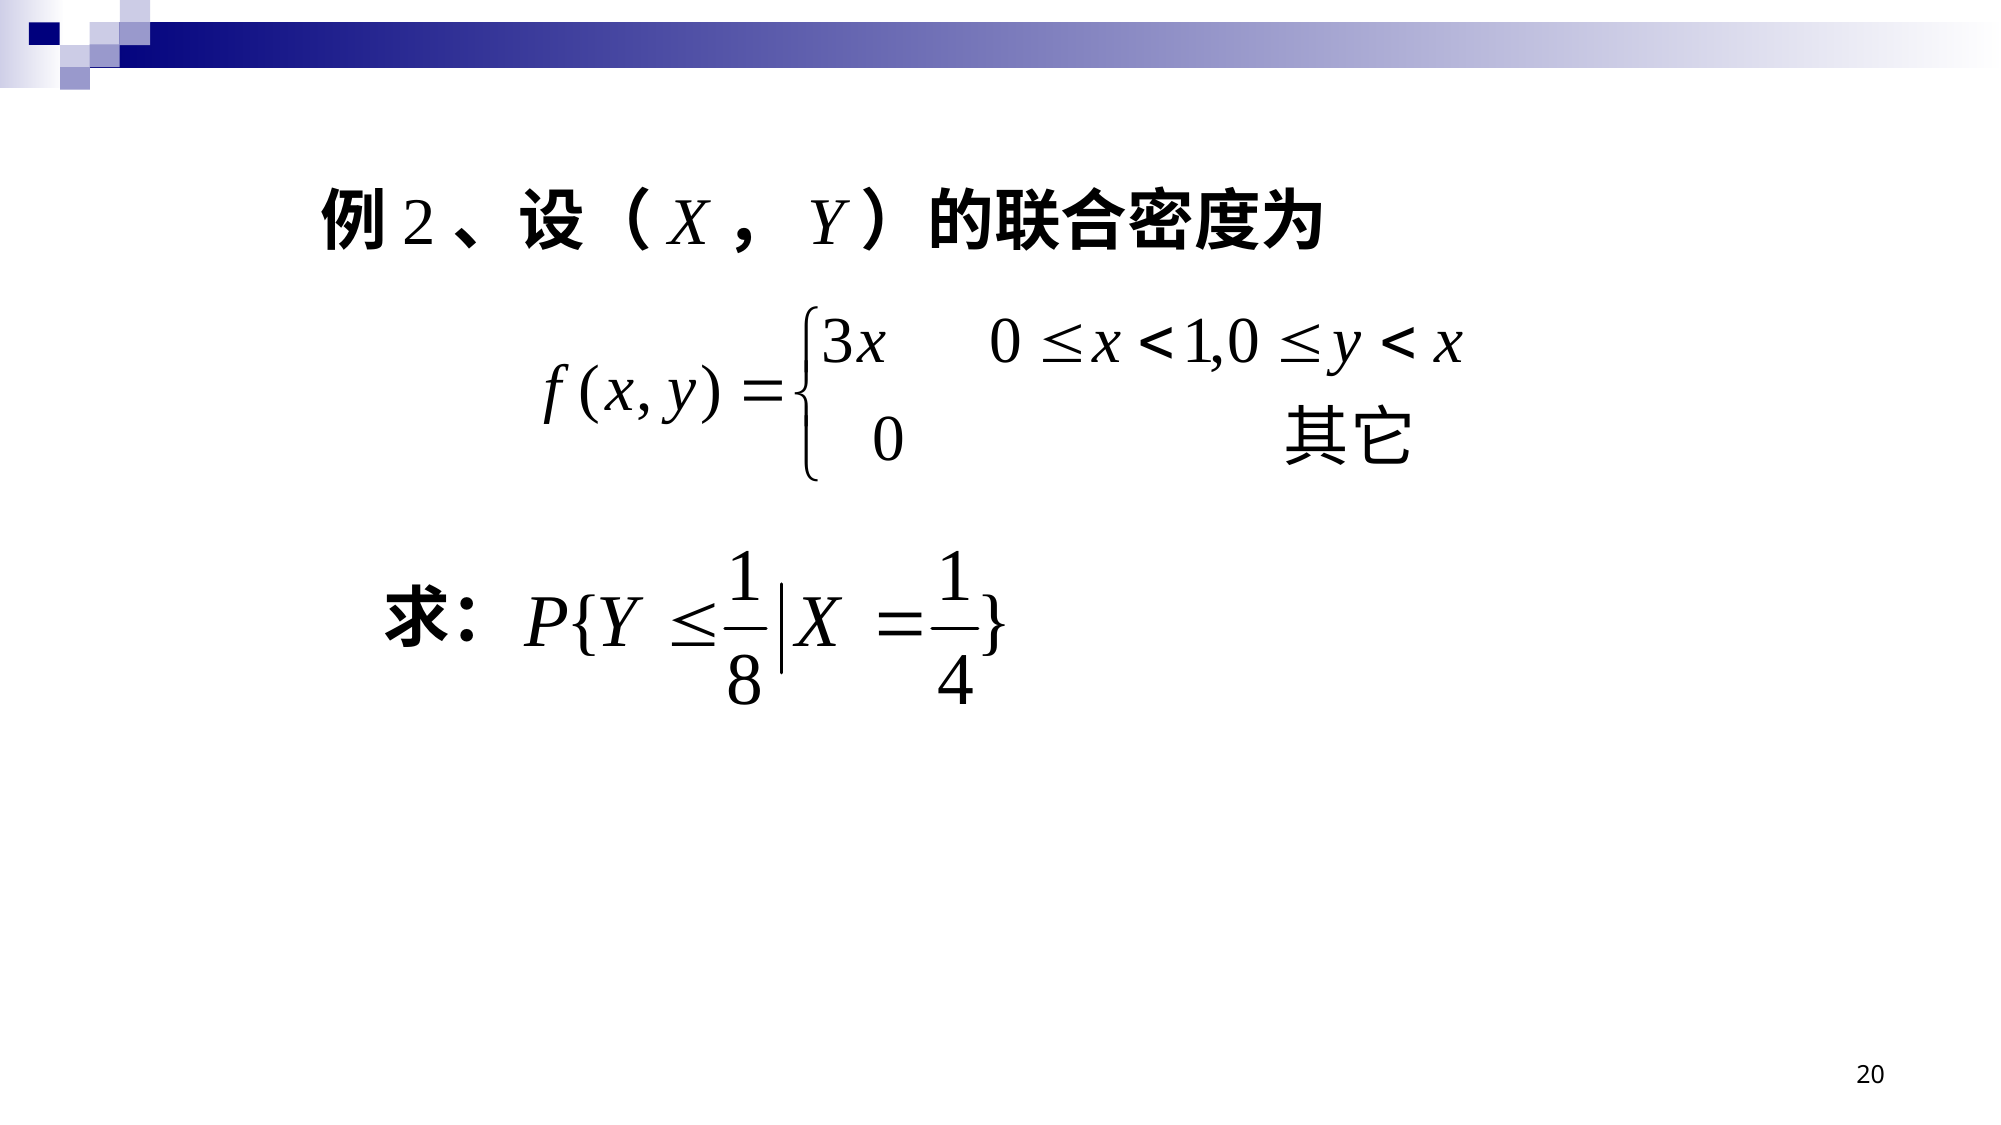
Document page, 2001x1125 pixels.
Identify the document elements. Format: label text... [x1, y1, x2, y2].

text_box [305, 171, 1553, 489]
slide_number 20 [1433, 1025, 1900, 1100]
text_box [369, 528, 1019, 717]
